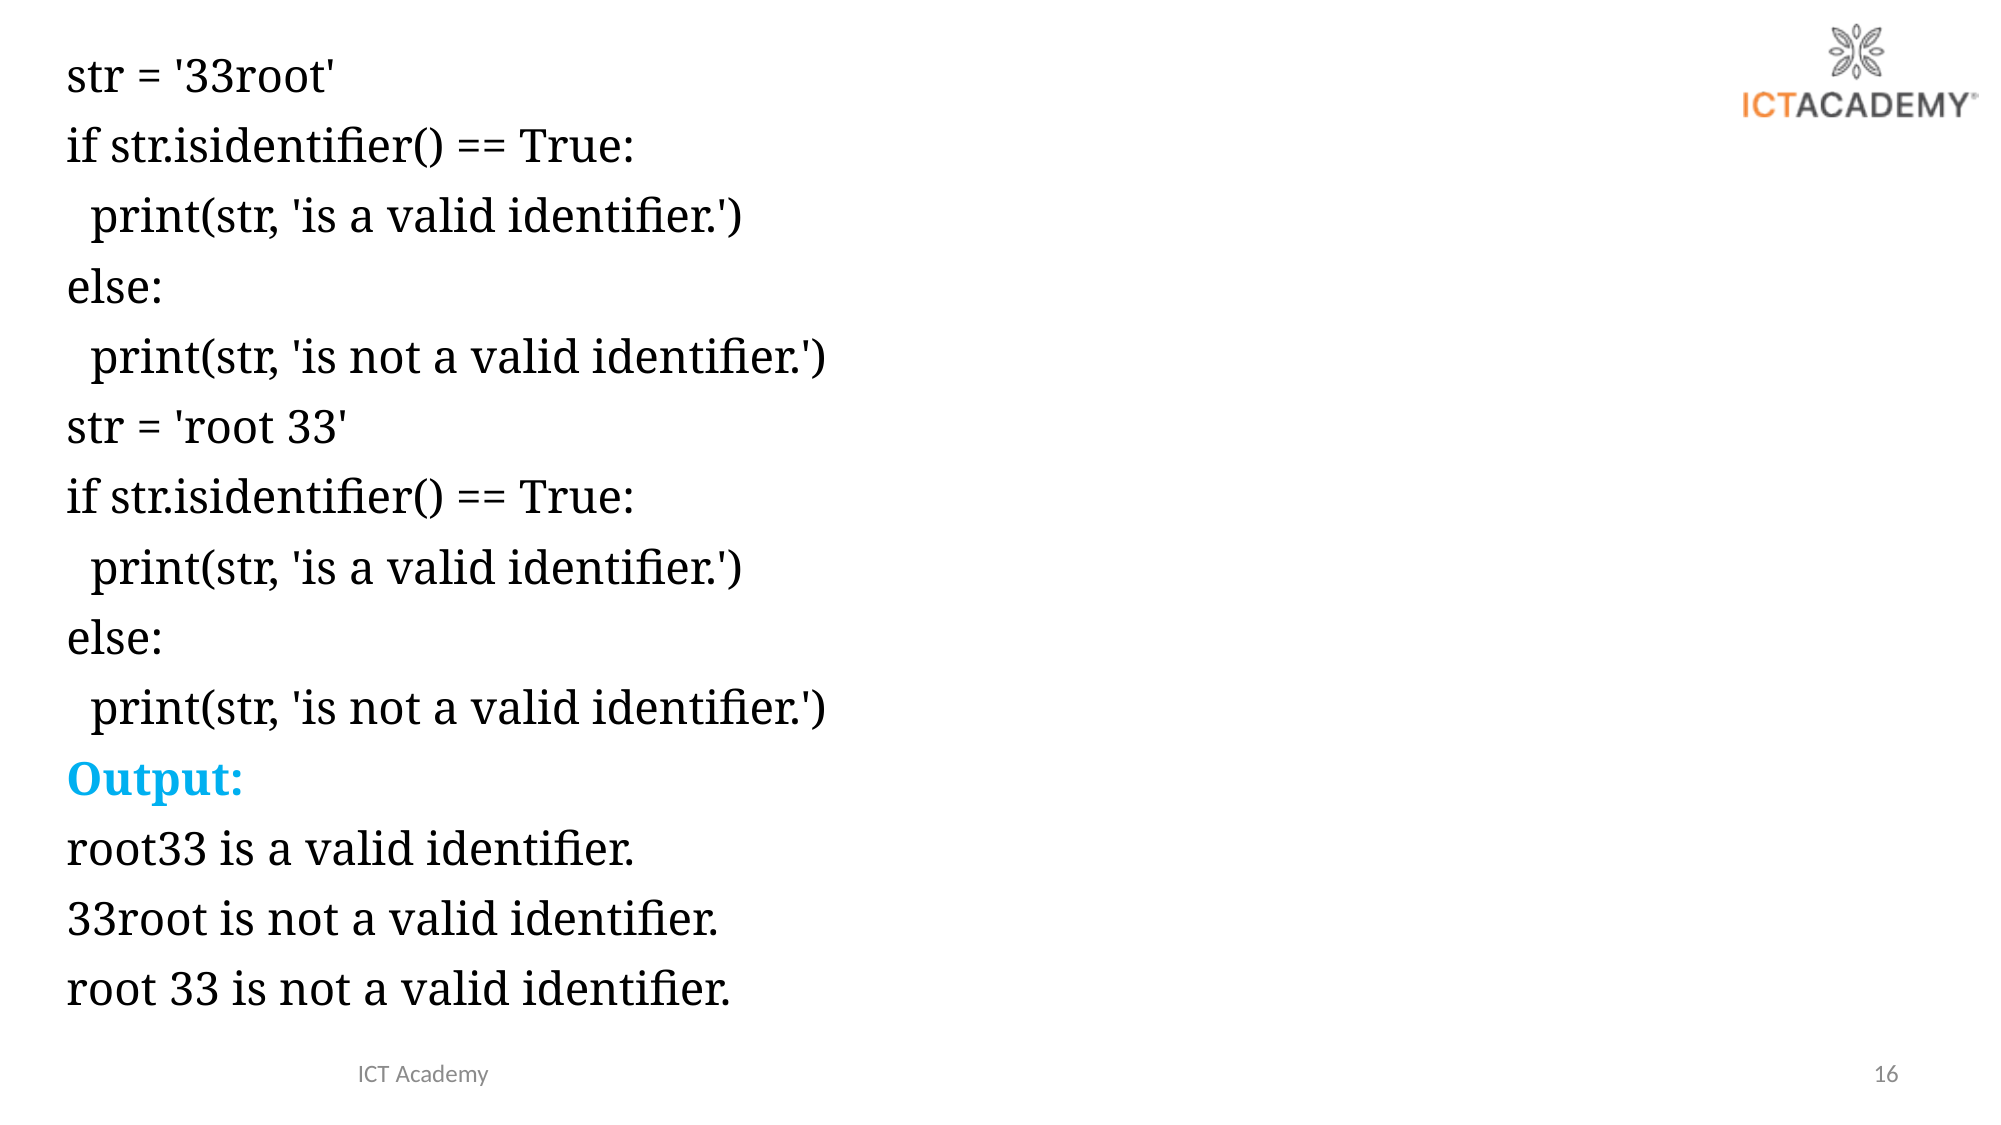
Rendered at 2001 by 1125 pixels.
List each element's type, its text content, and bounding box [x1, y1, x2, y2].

picture [1743, 22, 1979, 120]
list str = '33root' if str.isidentifier() == True: print(str, 'is a valid identifier.') else: print(str, 'is not a valid identifier.') str = 'root 33' if str.isidentifier() == True: print(str, 'is a valid identifier.') else: print(str, 'is not a valid identifier.') Output: root33 is a valid identifier. 33root is not a valid identifier. root 33 is not a valid identifier. [51, 45, 1902, 1071]
slide_number 16 [1464, 1042, 1915, 1103]
footer ICT Academy [85, 1042, 761, 1103]
